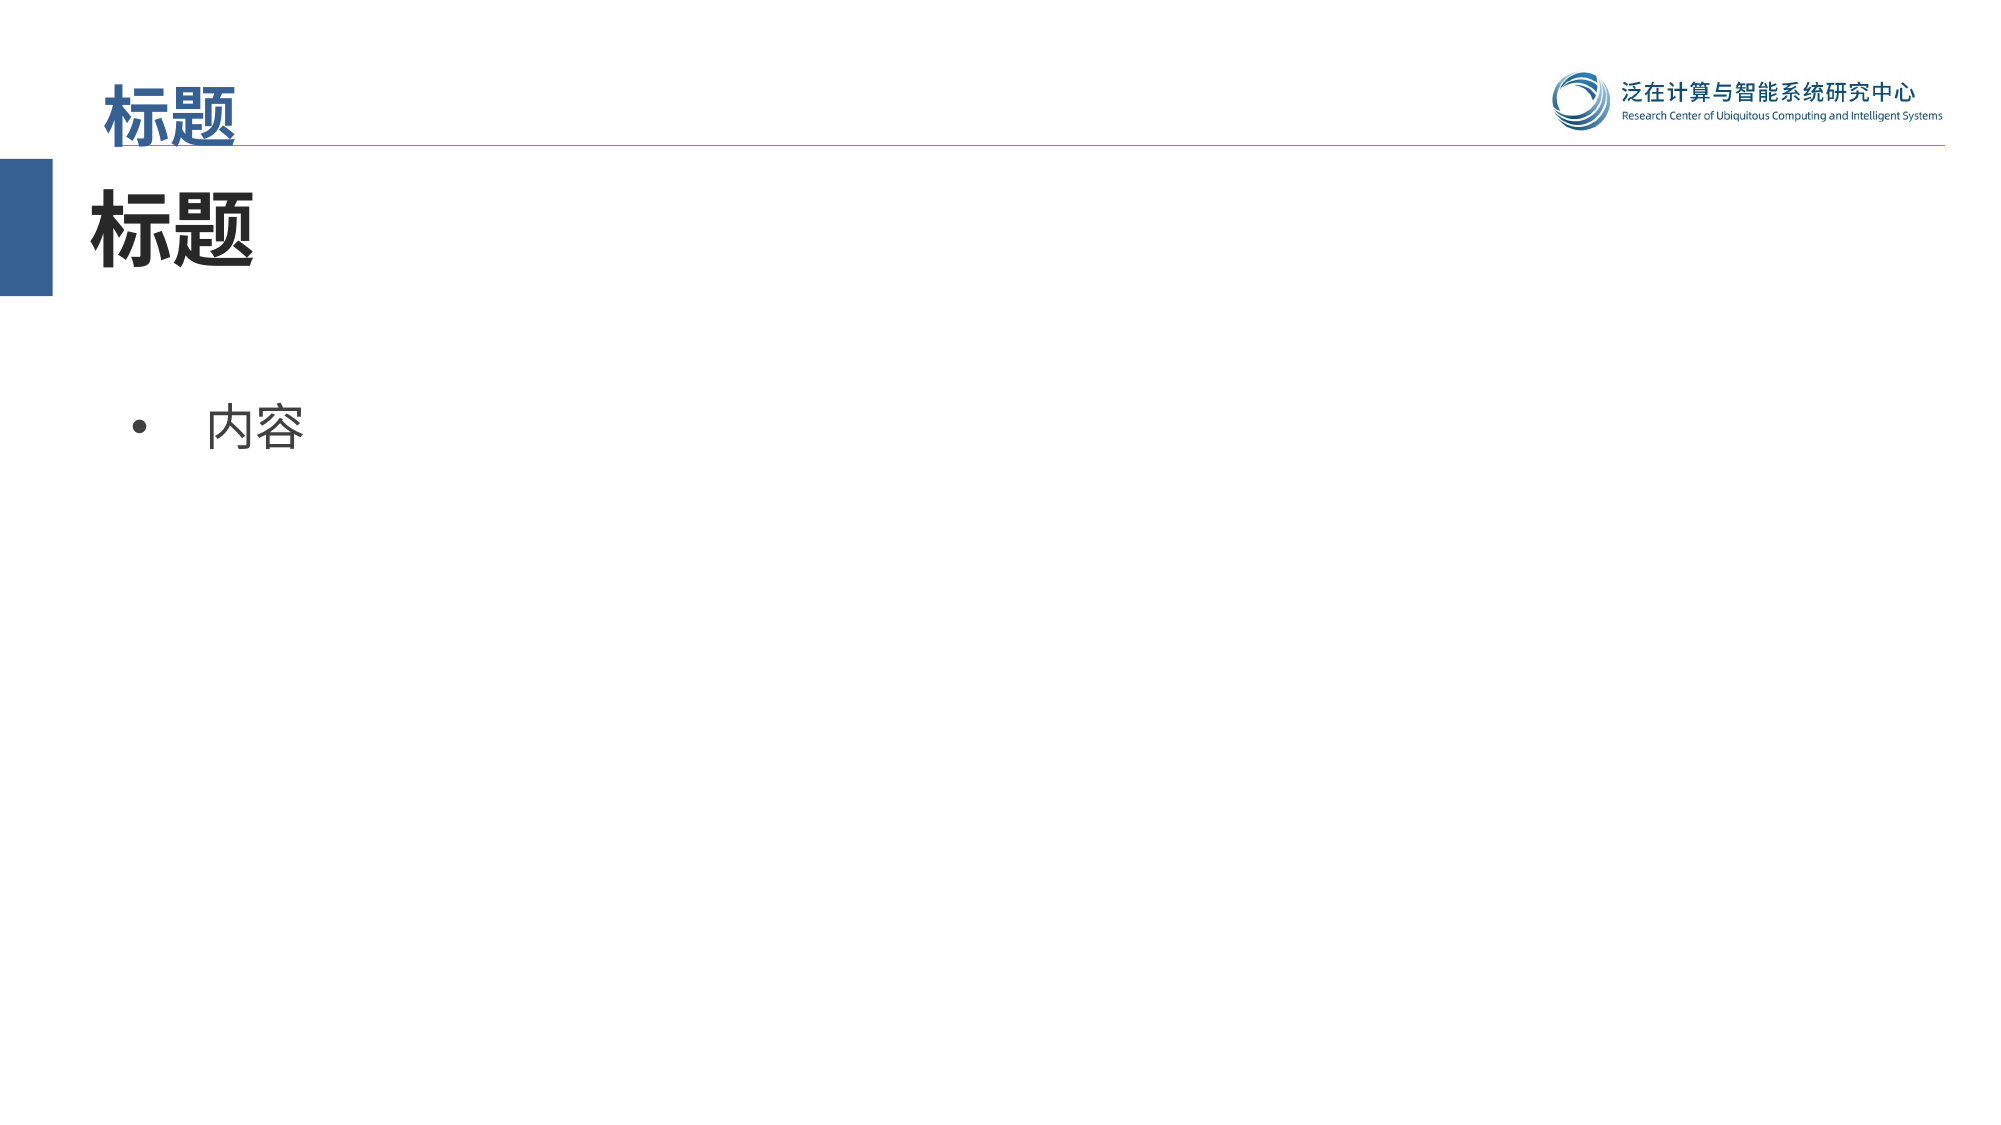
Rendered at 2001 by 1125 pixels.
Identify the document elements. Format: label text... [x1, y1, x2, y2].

text_box [0, 157, 55, 298]
text_box 内容 [116, 346, 1930, 1096]
text_box 标题 [74, 169, 1989, 285]
text_box 标题 [88, 26, 1954, 162]
